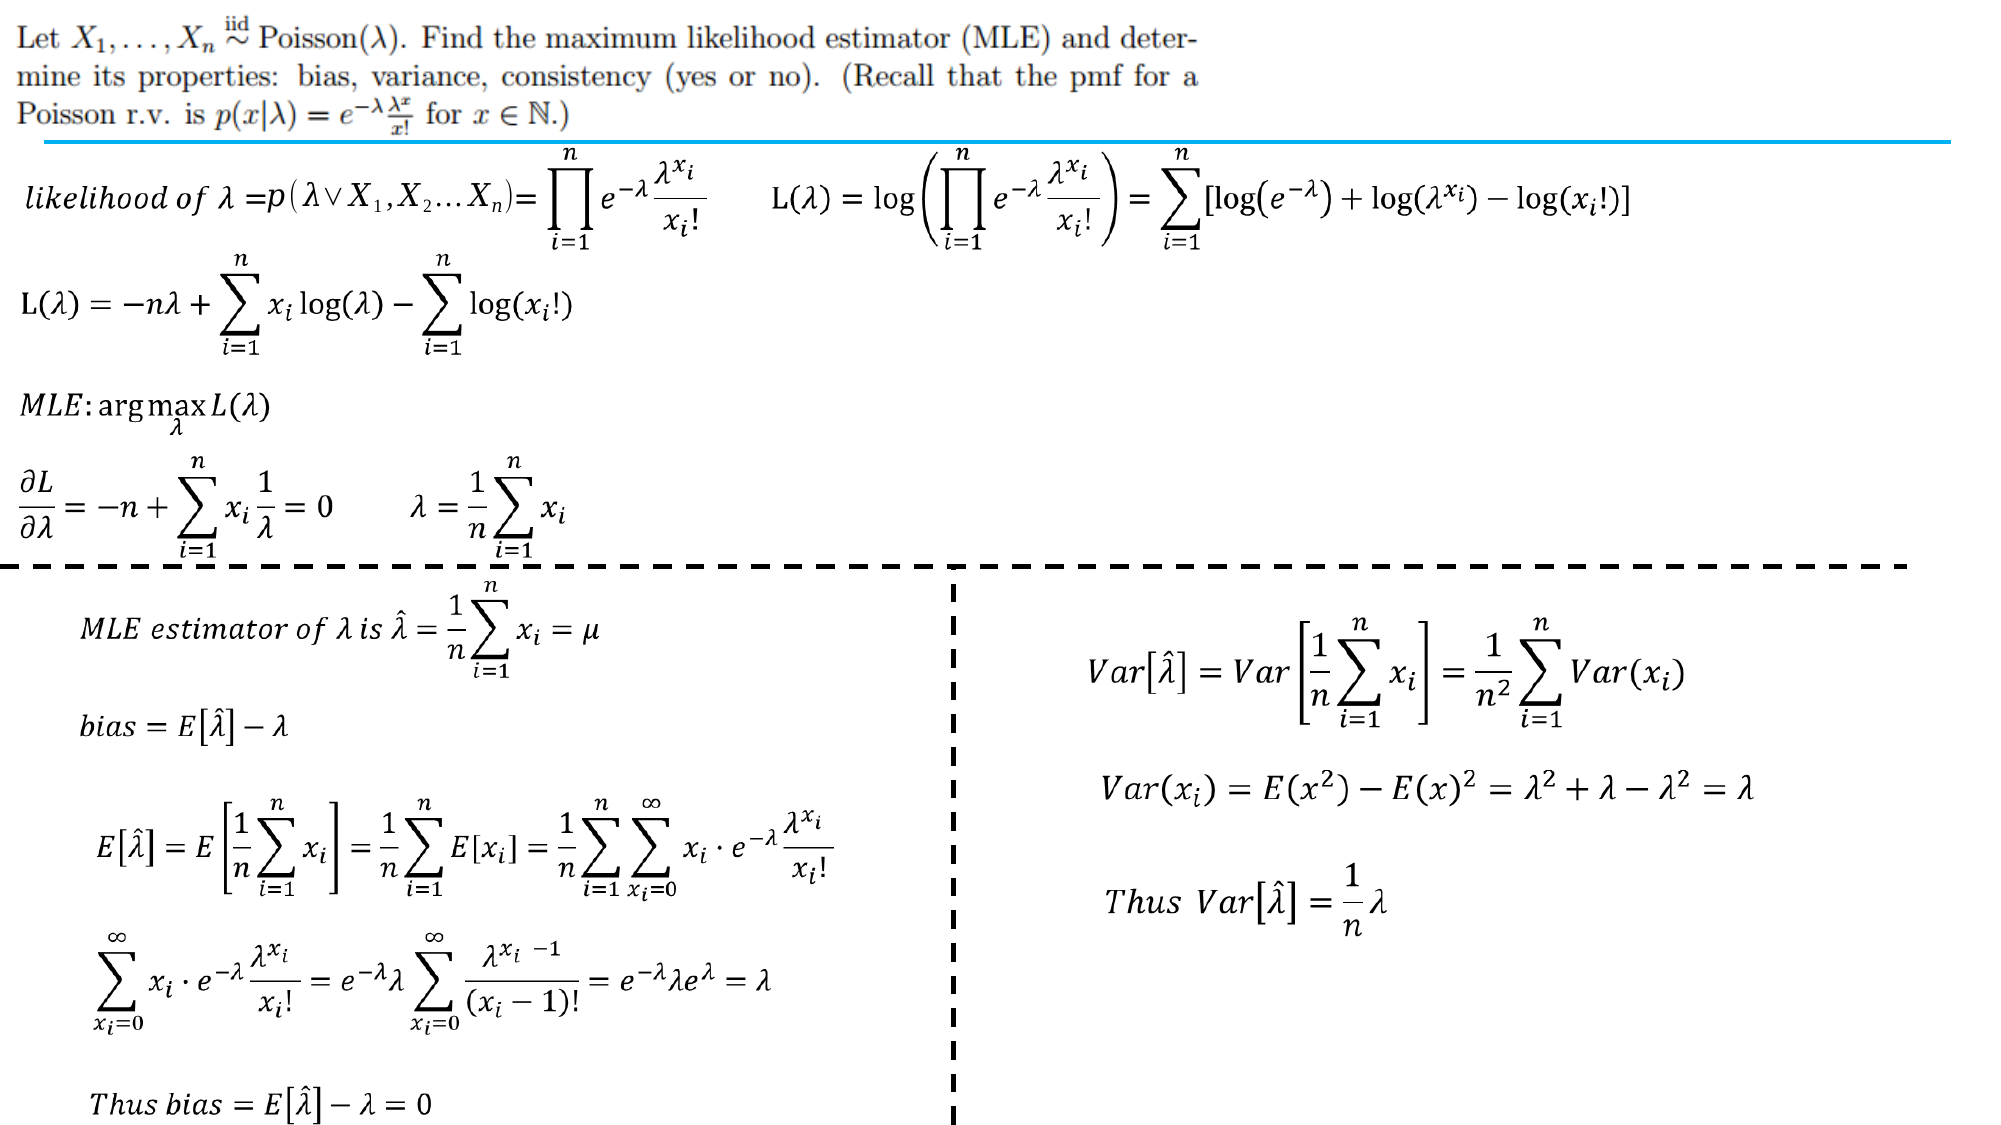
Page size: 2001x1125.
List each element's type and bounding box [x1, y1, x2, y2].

picture [1079, 613, 1776, 937]
picture [0, 0, 1645, 558]
picture [67, 577, 856, 1125]
